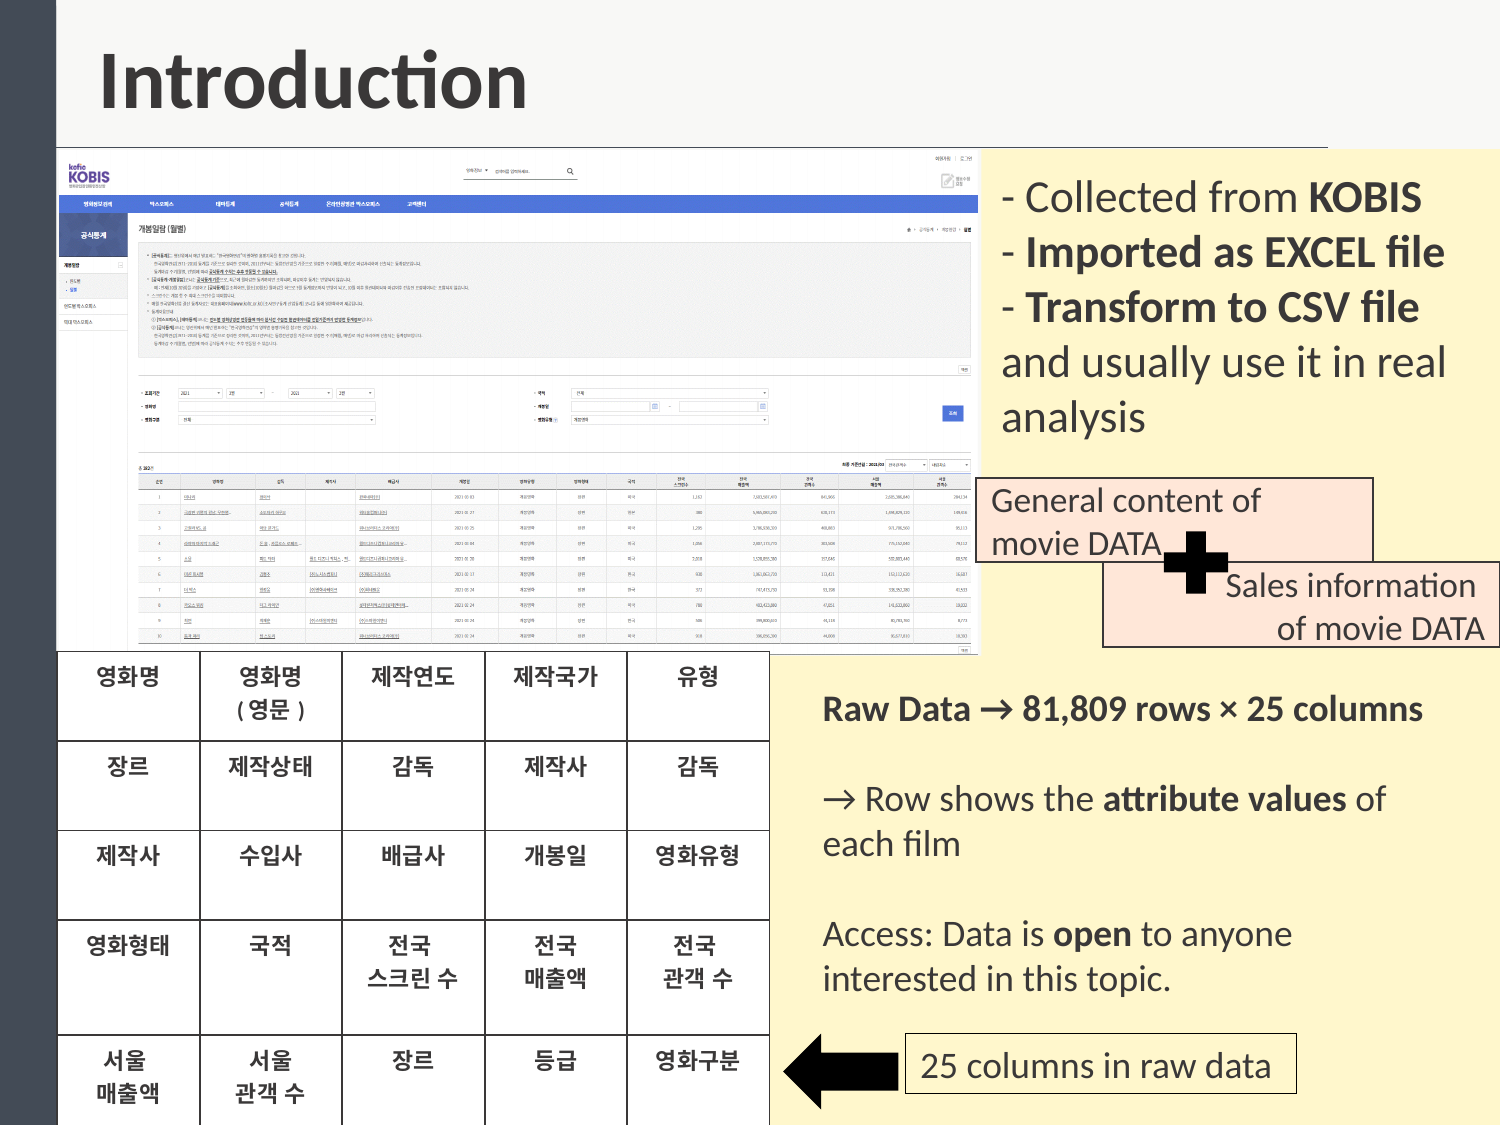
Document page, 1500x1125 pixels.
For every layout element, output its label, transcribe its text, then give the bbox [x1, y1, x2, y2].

table_cell 장르 [58, 742, 199, 830]
text_box [980, 148, 1500, 562]
text_box General content of movie DATA [978, 477, 1373, 563]
table_cell 개봉일 [486, 831, 626, 919]
table_cell 제작사 [486, 742, 626, 830]
table_cell 수입사 [201, 831, 341, 919]
text_box [770, 655, 1500, 1125]
table_header 영화명 [58, 652, 199, 740]
text_box Raw Data → 81,809 rows × 25 columns → Row shows the attribute values of each film Access: Data is open to anyone interested in this topic. [807, 676, 1462, 1007]
table_cell 제작사 [58, 831, 199, 919]
table_cell 등급 [486, 1036, 626, 1125]
table_cell 전국 관객 수 [628, 921, 769, 1034]
text_box [0, 0, 57, 1125]
text_box Introduction [84, 18, 1226, 147]
text_box Sales information of movie DATA [1103, 562, 1500, 648]
table_cell 제작상태 [201, 742, 341, 830]
text_box [1163, 531, 1229, 594]
table_header 제작연도 [343, 655, 484, 740]
table_cell 서울 관객 수 [201, 1036, 341, 1125]
table_cell 배급사 [343, 831, 484, 919]
table_cell 영화형태 [58, 921, 199, 1034]
table_header 제작국가 [486, 655, 626, 740]
table_cell 영화구분 [628, 1036, 769, 1125]
table_cell 장르 [343, 1036, 484, 1125]
table_cell 감독 [628, 742, 769, 830]
table_header 영화명 (영문) [201, 655, 341, 740]
text_box - Collected from KOBIS - Imported as EXCEL file - Transform to CSV file and usually use it in real analysis [986, 159, 1500, 450]
table_cell 국적 [201, 921, 341, 1034]
table_cell 감독 [343, 742, 484, 830]
table_cell 영화유형 [628, 831, 769, 919]
text_box 25 columns in raw data [905, 1033, 1297, 1094]
picture [59, 150, 978, 655]
table_cell 서울 매출액 [58, 1036, 199, 1125]
table_cell 전국 스크린 수 [343, 921, 484, 1034]
text_box [980, 563, 1500, 744]
table_header 유형 [628, 655, 769, 740]
text_box [781, 1031, 900, 1113]
table_cell 전국 매출액 [486, 921, 626, 1034]
